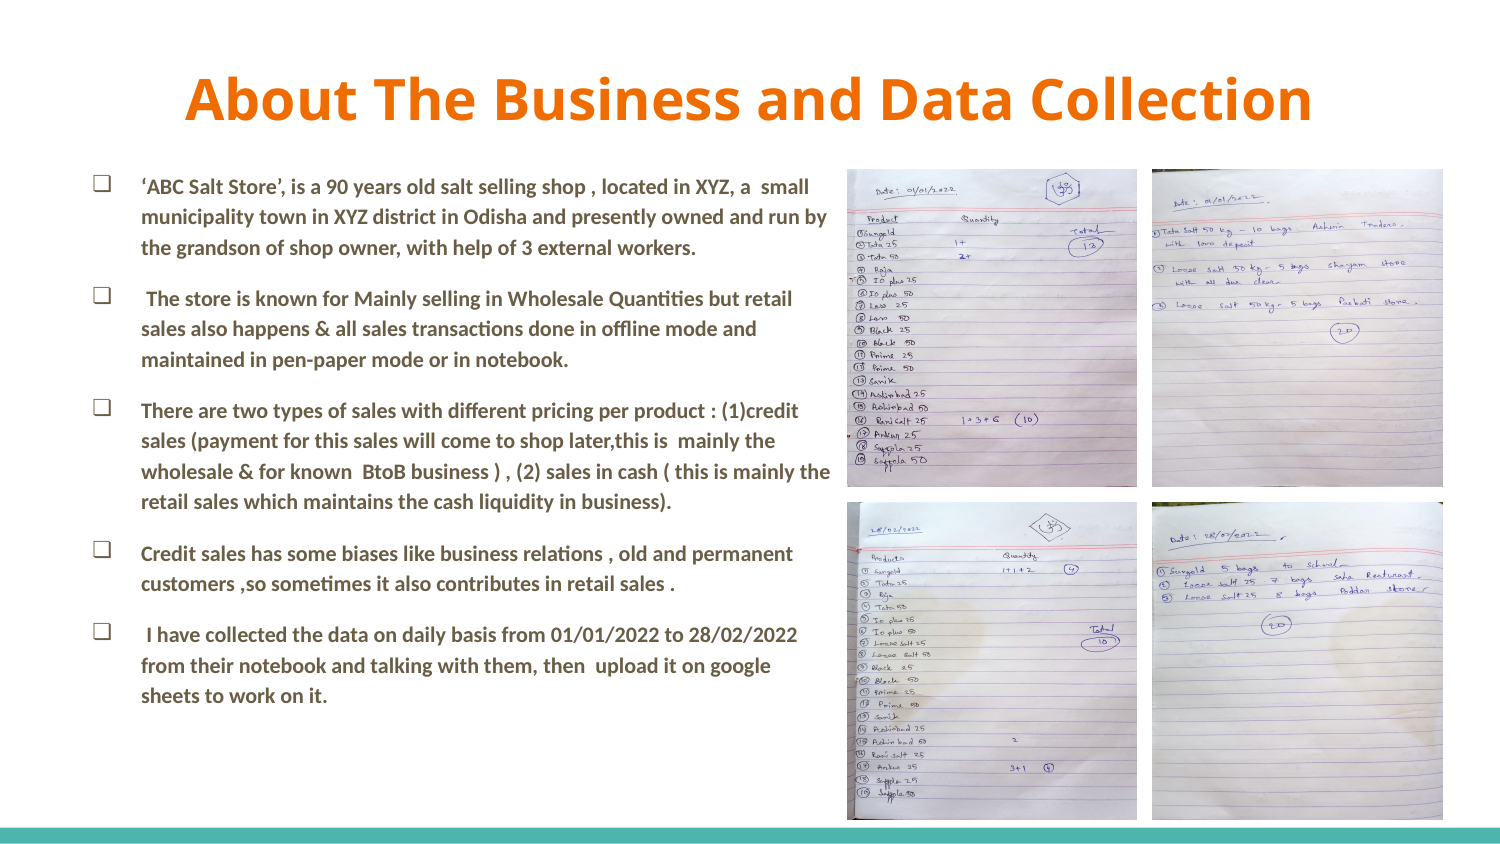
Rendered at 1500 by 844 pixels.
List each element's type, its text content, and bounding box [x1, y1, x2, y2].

picture [846, 168, 1137, 487]
picture [1152, 501, 1443, 820]
picture [846, 501, 1137, 820]
picture [1152, 168, 1443, 487]
title About The Business and Data Collection [51, 44, 1449, 154]
list ‘ABC Salt Store’, is a 90 years old salt selling shop , located in XYZ, a small municipality town in XYZ district in Odisha and presently owned and run by the grandson of shop owner, with help of 3 external workers. The store is known for Mainly selling in Wholesale Quantities but retail sales also happens & all sales transactions done in offline mode and maintained in pen-paper mode or in notebook. There are two types of sales with different pricing per product : (1)credit sales (payment for this sales will come to shop later,this is mainly the wholesale & for known BtoB business ) , (2) sales in cash ( this is mainly the retail sales which maintains the cash liquidity in business). Credit sales has some biases like business relations , old and permanent customers ,so sometimes it also contributes in retail sales . I have collected the data on daily basis from 01/01/2022 to 28/02/2022 from their notebook and talking with them, then upload it on google sheets to work on it. [51, 153, 847, 740]
